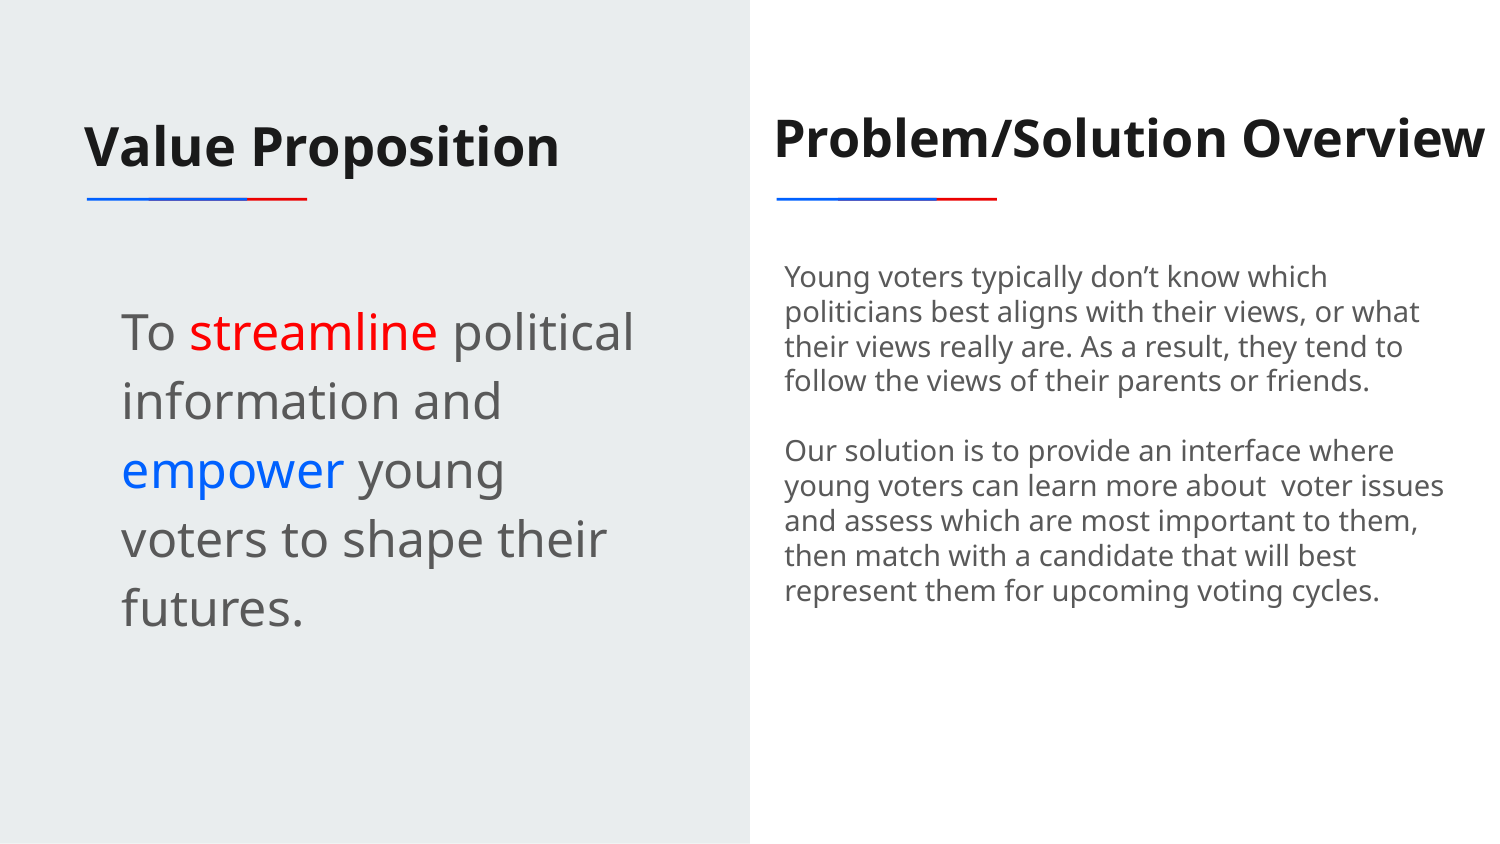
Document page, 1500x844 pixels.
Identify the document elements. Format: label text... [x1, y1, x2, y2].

title Value Proposition [69, 97, 612, 375]
list To streamline political information and empower young voters to shape their futures. [106, 276, 661, 774]
title Problem/Solution Overview [758, 90, 1500, 179]
subtitle Young voters typically don’t know which politicians best aligns with their views, or what their views really are. As a result, they tend to follow the views of their parents or friends. Our solution is to provide an interface where young voters can learn more about voter issues and assess which are most important to them, then match with a candidate that will best represent them for upcoming voting cycles. [769, 242, 1463, 680]
